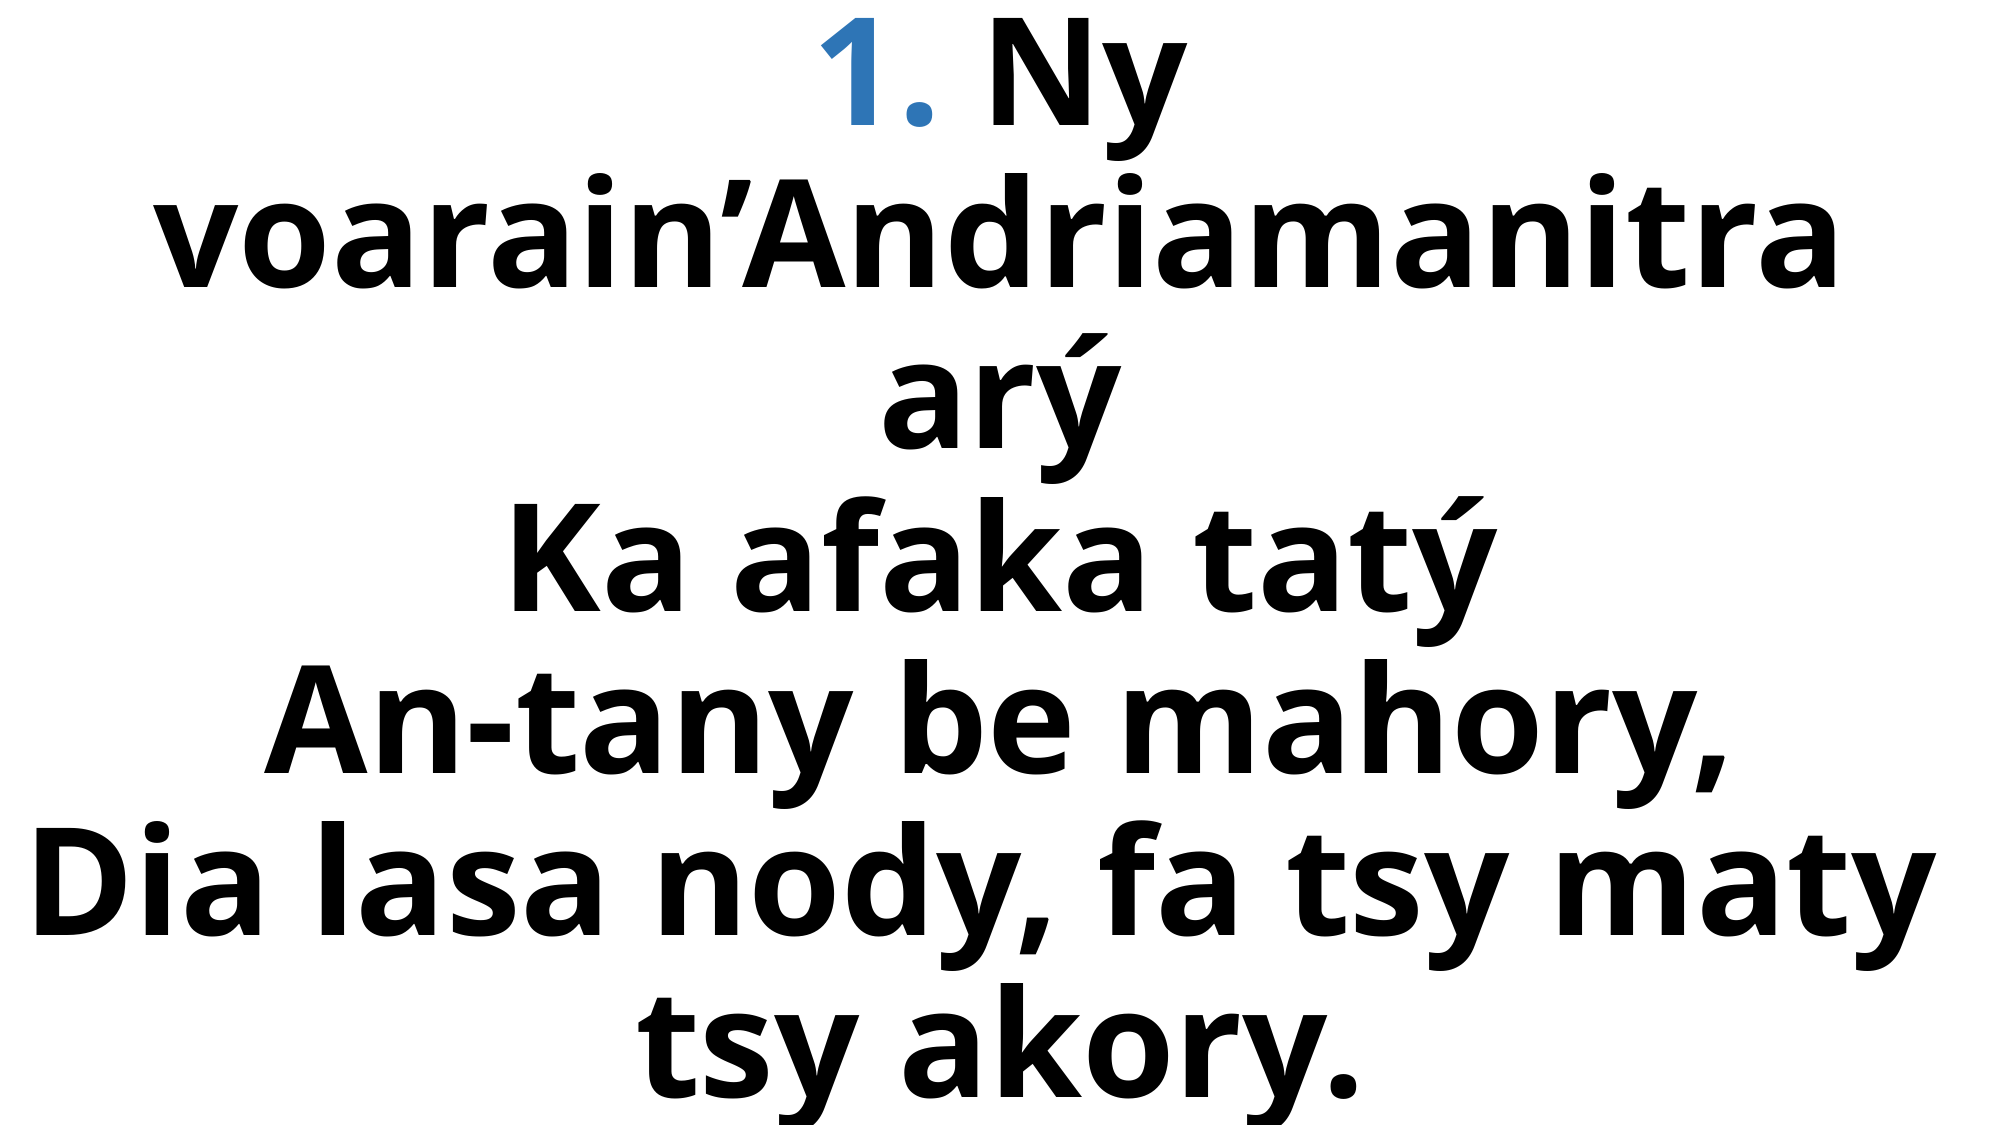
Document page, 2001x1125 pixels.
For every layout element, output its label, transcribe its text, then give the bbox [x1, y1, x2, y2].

title 1. Ny voarain’Andriamanitra arý Ka afaka tatý An-tany be mahory, Dia lasa nody, fa tsy maty tsy akory. [0, 0, 2000, 1125]
